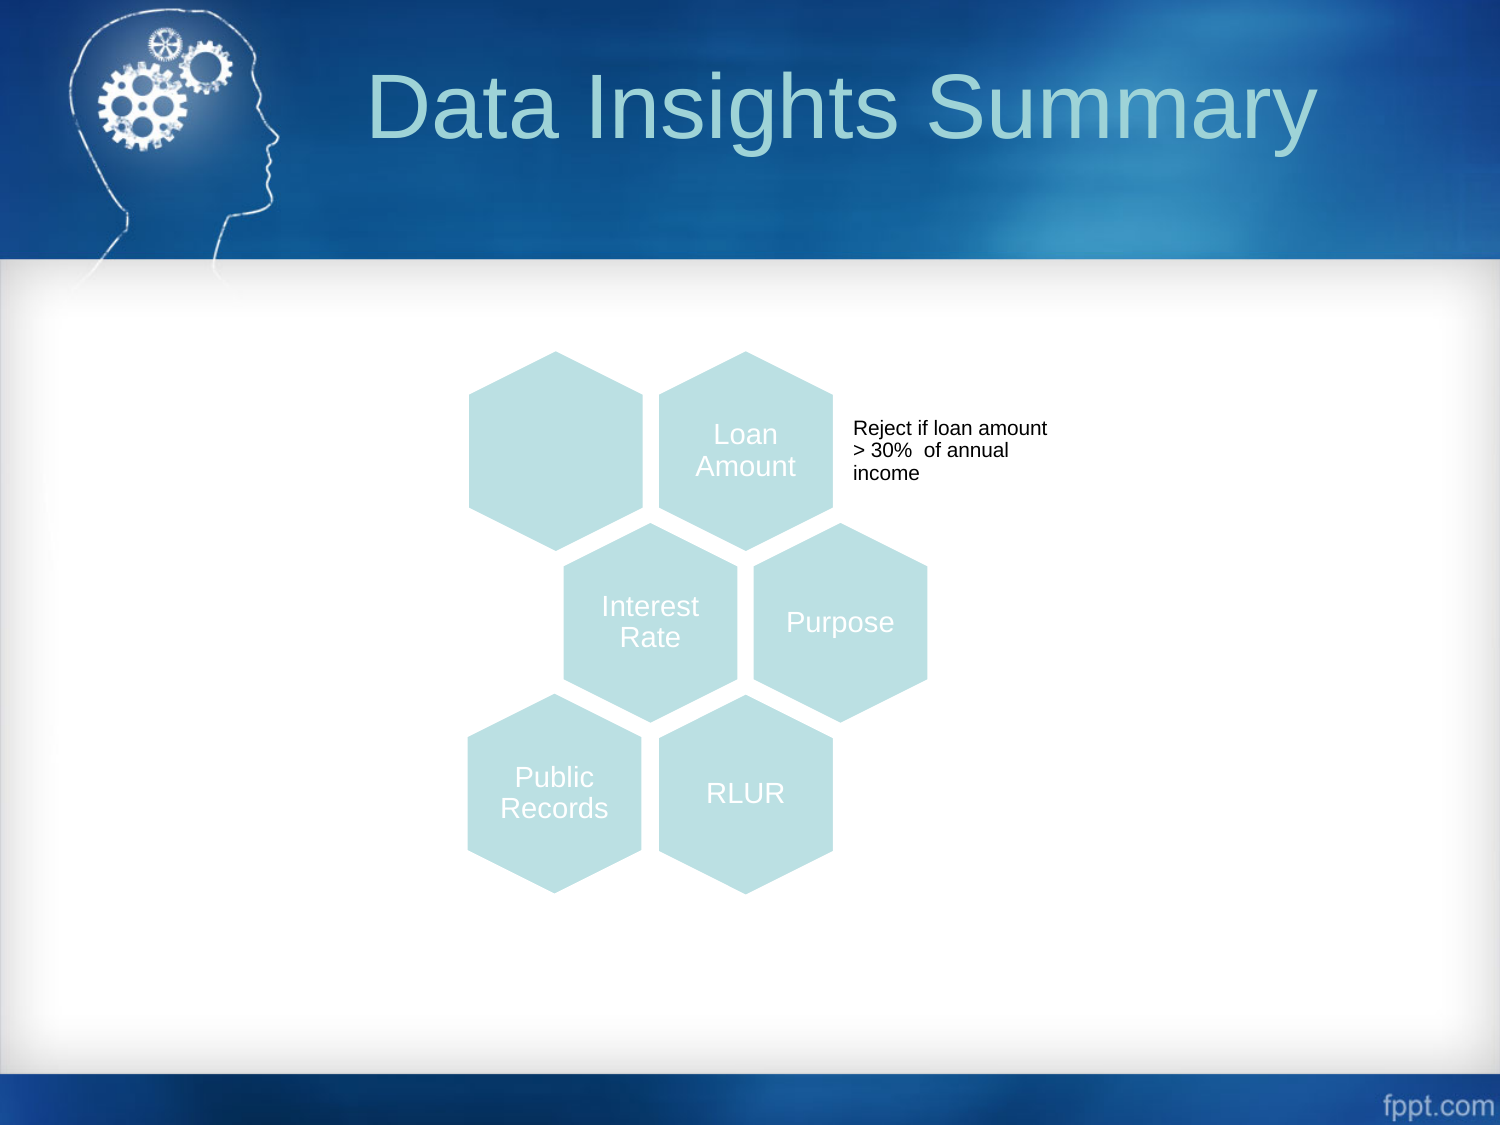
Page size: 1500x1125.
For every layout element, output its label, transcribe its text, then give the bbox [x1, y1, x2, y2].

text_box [249, 349, 1152, 896]
title Data Insights Summary [65, 21, 1416, 183]
picture [0, 0, 1500, 1125]
